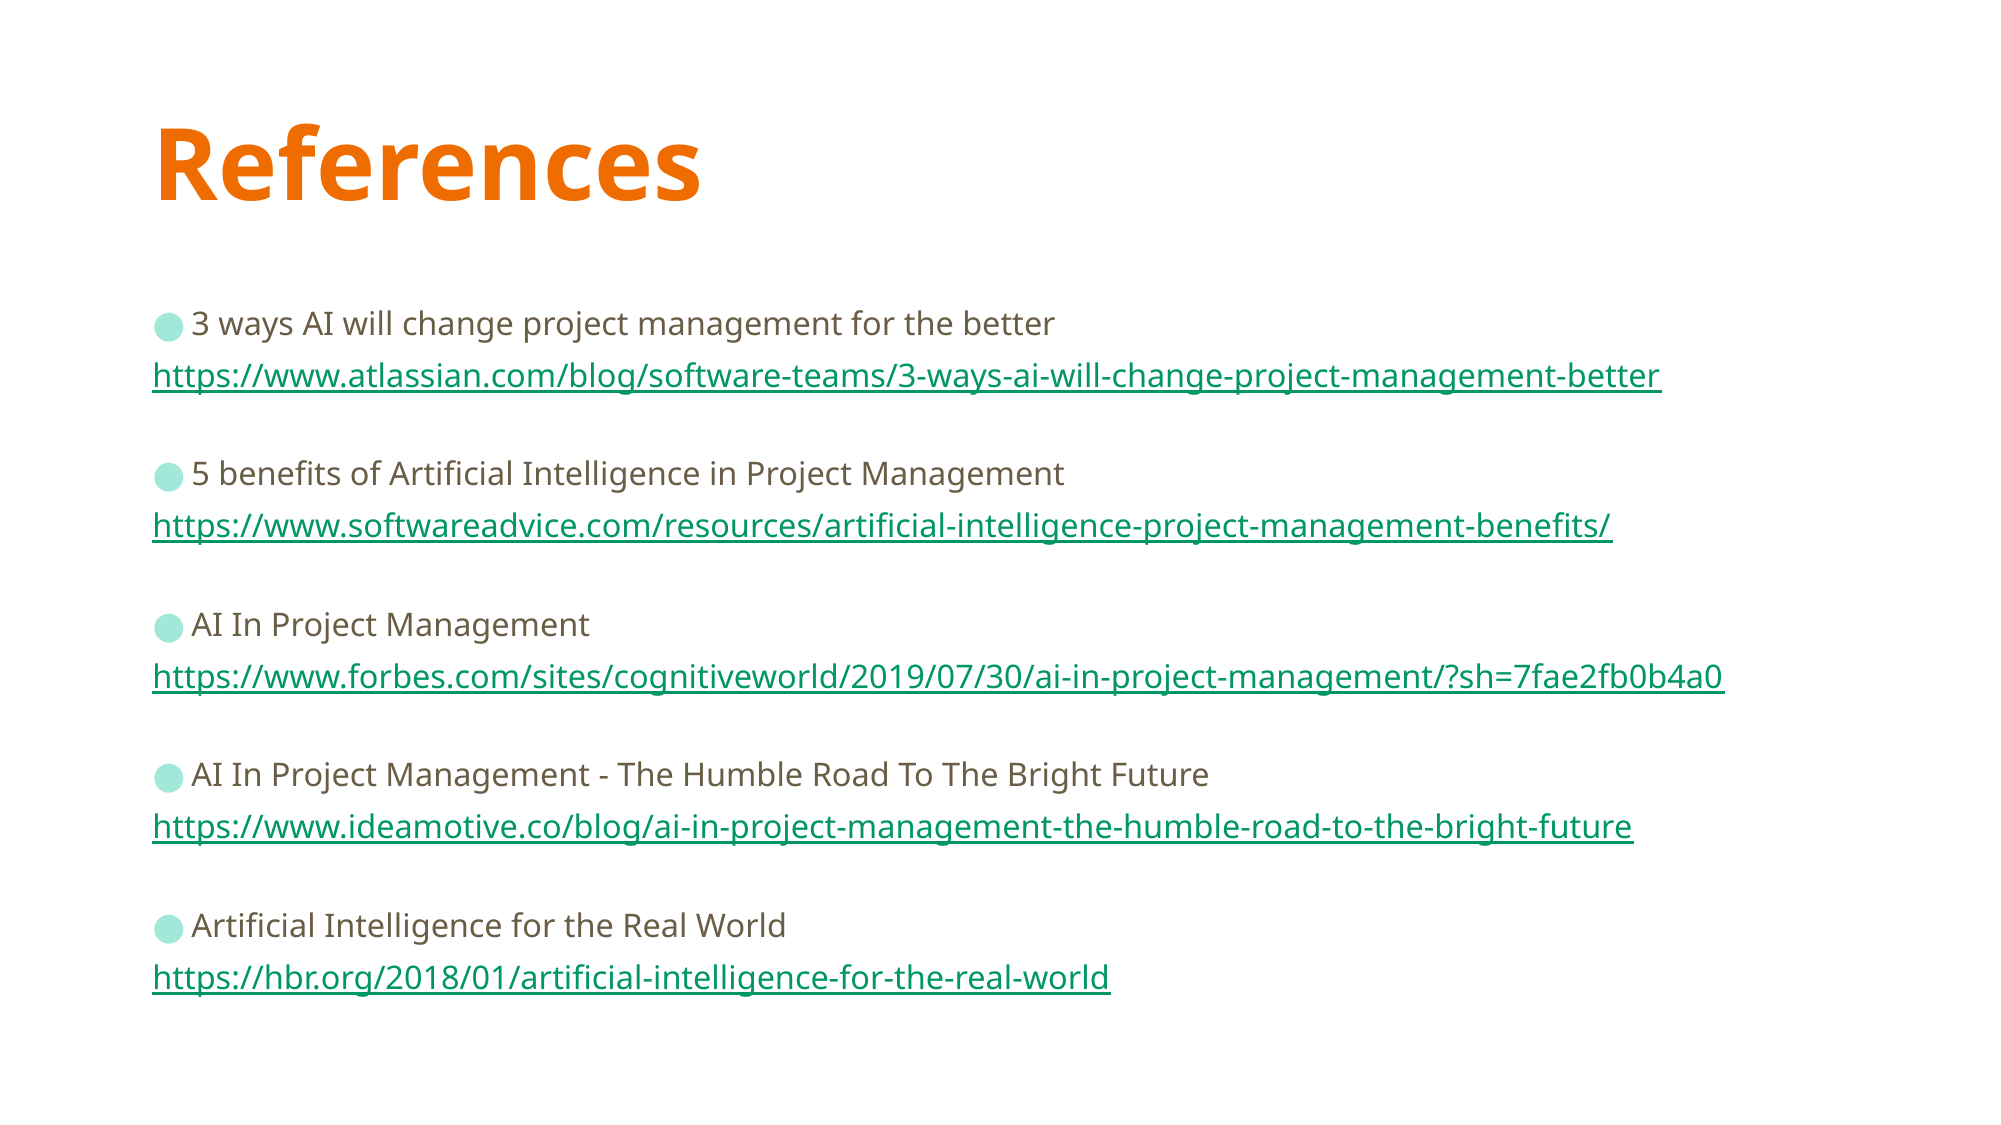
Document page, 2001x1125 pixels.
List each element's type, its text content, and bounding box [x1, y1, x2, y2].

title References [137, 59, 1863, 278]
list 3 ways AI will change project management for the better https://www.atlassian.com/blog/software-teams/3-ways-ai-will-change-project-management-better 5 benefits of Artificial Intelligence in Project Management https://www.softwareadvice.com/resources/artificial-intelligence-project-management-benefits/ AI In Project Management https://www.forbes.com/sites/cognitiveworld/2019/07/30/ai-in-project-management/?sh=7fae2fb0b4a0 AI In Project Management - The Humble Road To The Bright Future https://www.ideamotive.co/blog/ai-in-project-management-the-humble-road-to-the-bright-future Artificial Intelligence for the Real World https://hbr.org/2018/01/artificial-intelligence-for-the-real-world [137, 299, 1863, 1014]
